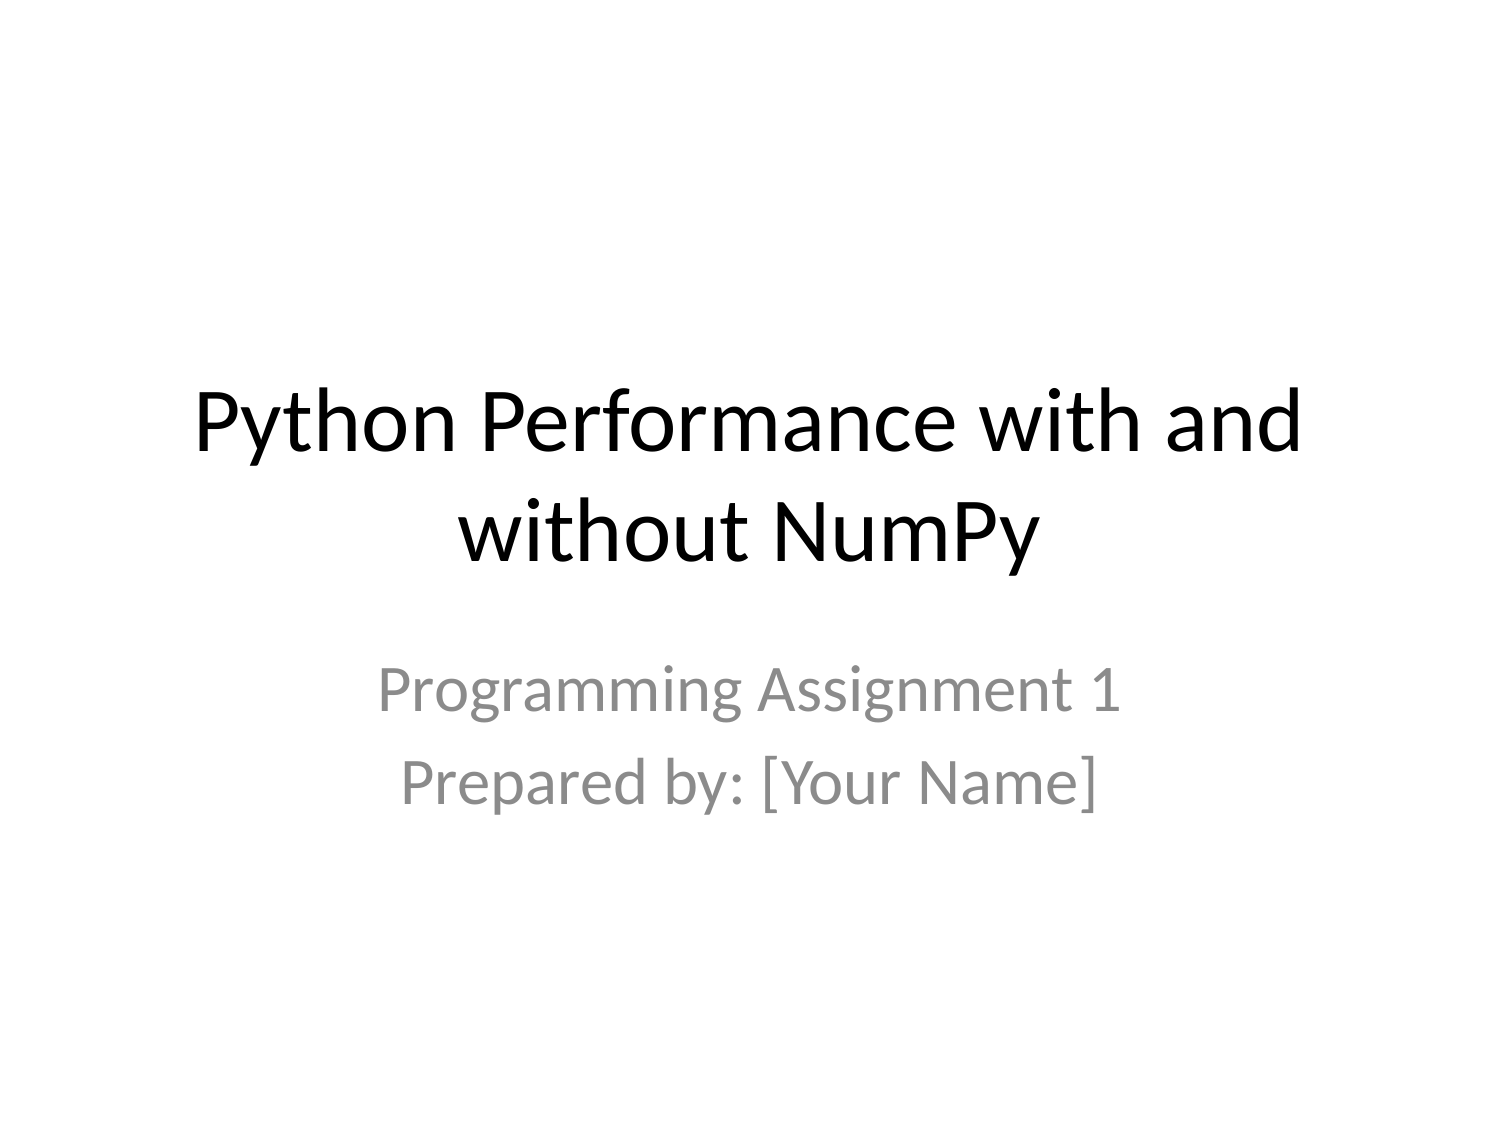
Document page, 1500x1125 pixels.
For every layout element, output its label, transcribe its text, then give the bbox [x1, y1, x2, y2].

title Python Performance with and without NumPy [112, 349, 1388, 591]
subtitle Programming Assignment 1 Prepared by: [Your Name] [225, 637, 1275, 925]
